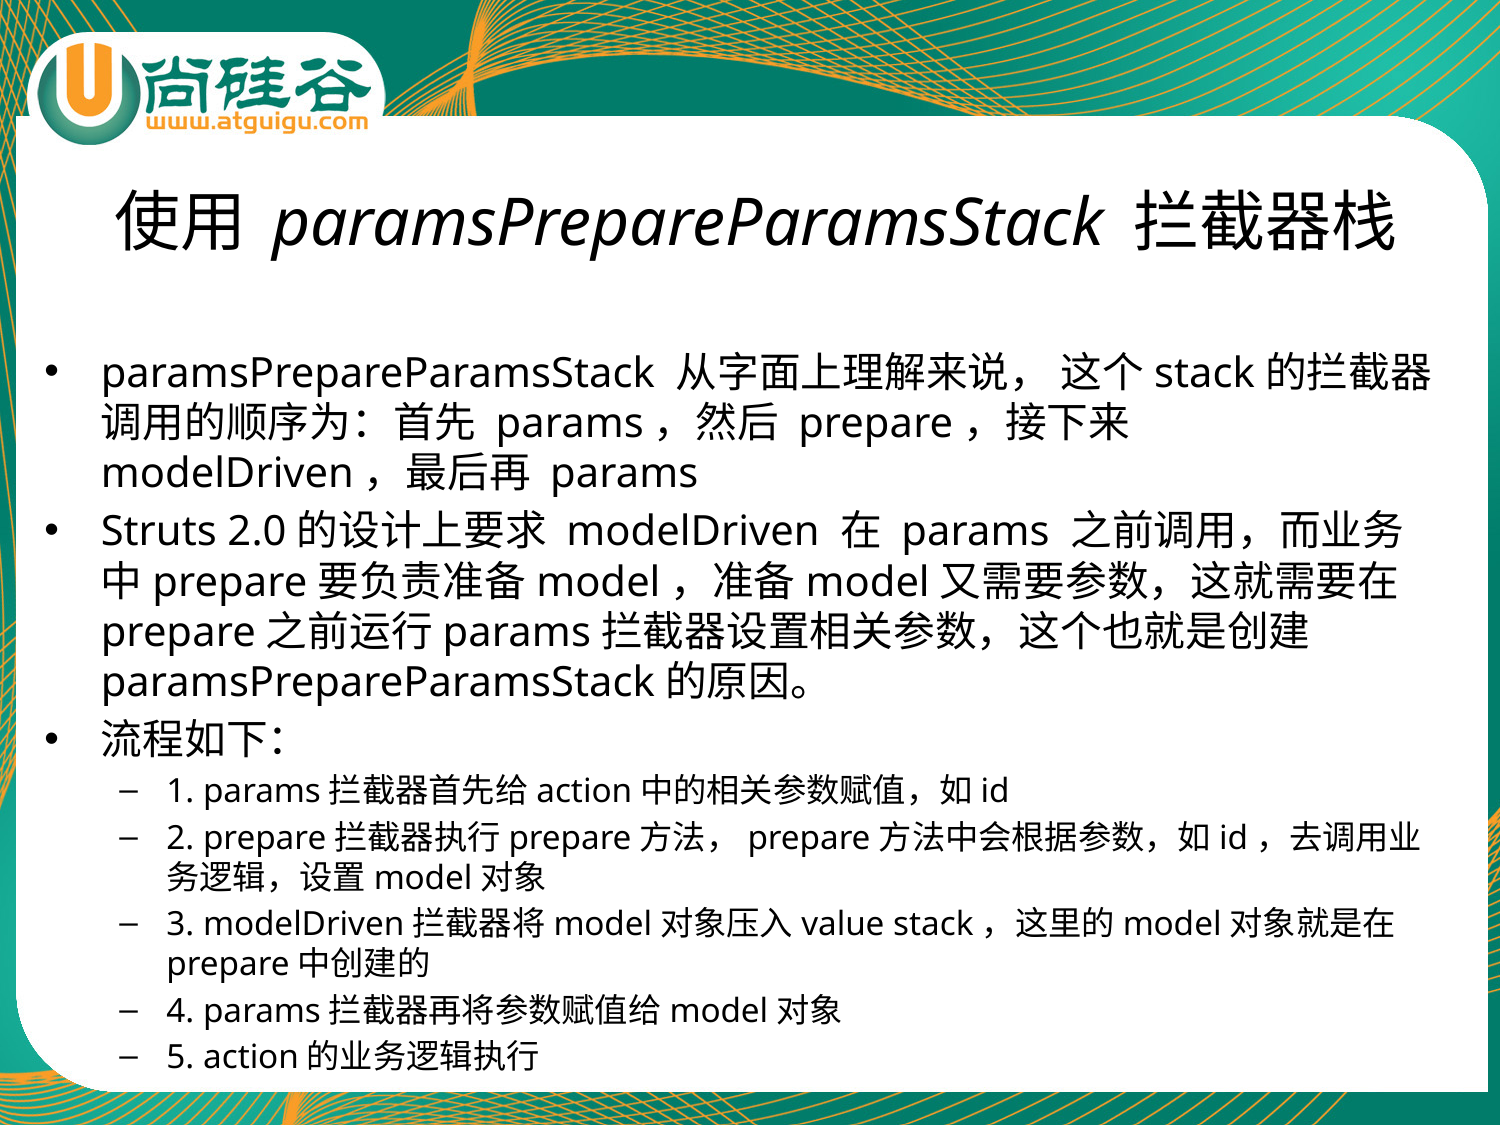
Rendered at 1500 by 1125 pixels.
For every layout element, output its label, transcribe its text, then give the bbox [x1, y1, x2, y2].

list paramsPrepareParamsStack 从字面上理解来说， 这个stack的拦截器调用的顺序为：首先 params，然后 prepare，接下来 modelDriven，最后再 params Struts 2.0的设计上要求 modelDriven 在 params 之前调用，而业务中prepare要负责准备model，准备model又需要参数，这就需要在 prepare之前运行params拦截器设置相关参数，这个也就是创建paramsPrepareParamsStack的原因。 流程如下： 1. params拦截器首先给action中的相关参数赋值，如id 2. prepare拦截器执行prepare方法，prepare方法中会根据参数，如id，去调用业务逻辑，设置model对象 3. modelDriven拦截器将model对象压入value stack，这里的model对象就是在prepare中创建的 4. params拦截器再将参数赋值给model对象 5. action的业务逻辑执行 [29, 338, 1447, 1125]
picture [0, 0, 1500, 1125]
title 使用 paramsPrepareParamsStack 拦截器栈 [76, 125, 1436, 313]
